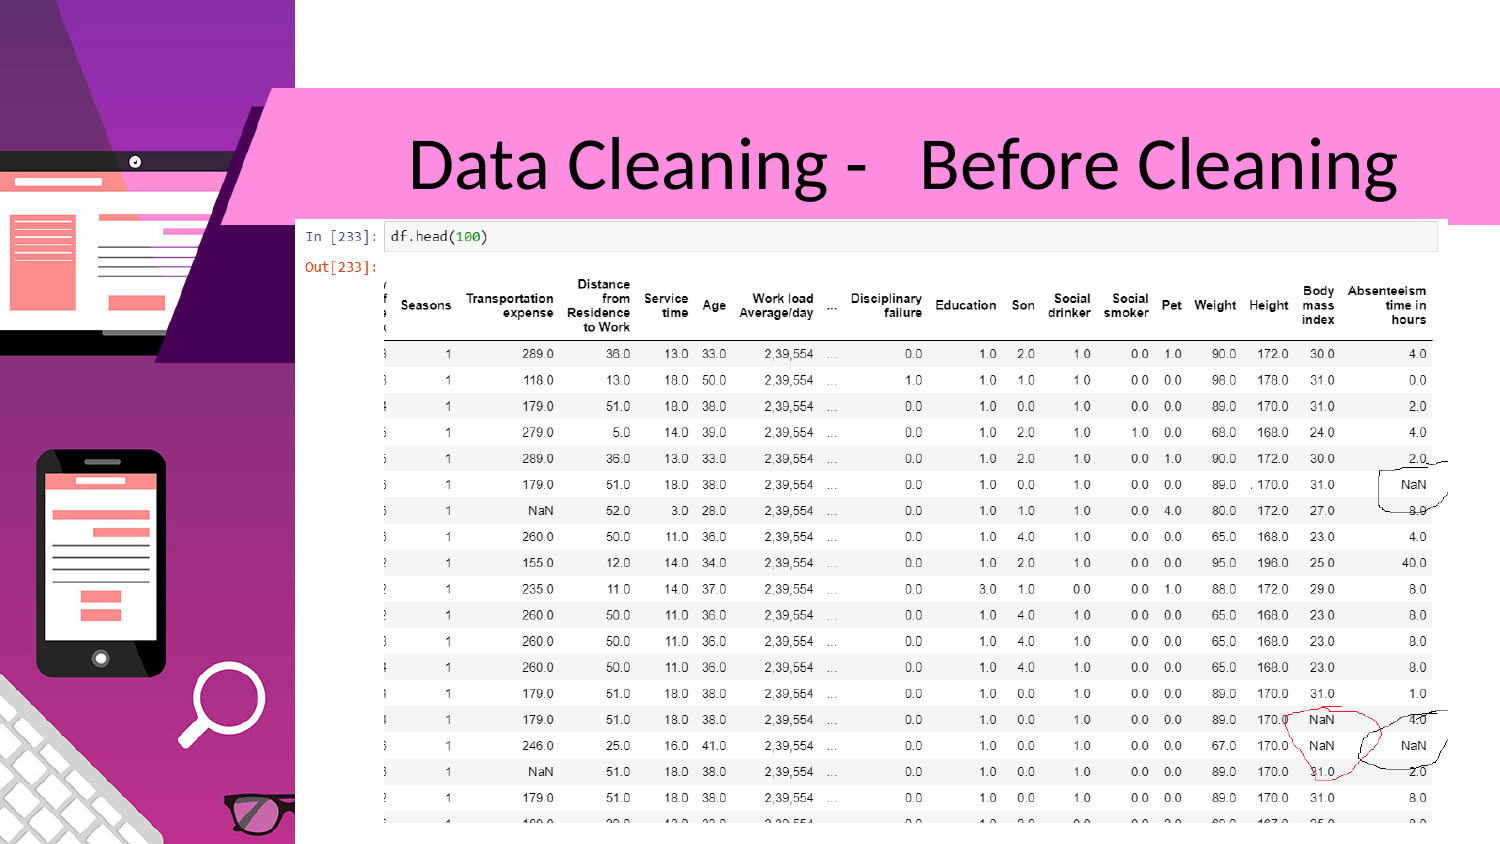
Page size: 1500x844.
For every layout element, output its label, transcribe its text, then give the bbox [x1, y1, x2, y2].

title Data Cleaning - Before Cleaning [393, 100, 1425, 217]
picture [0, 0, 1500, 844]
